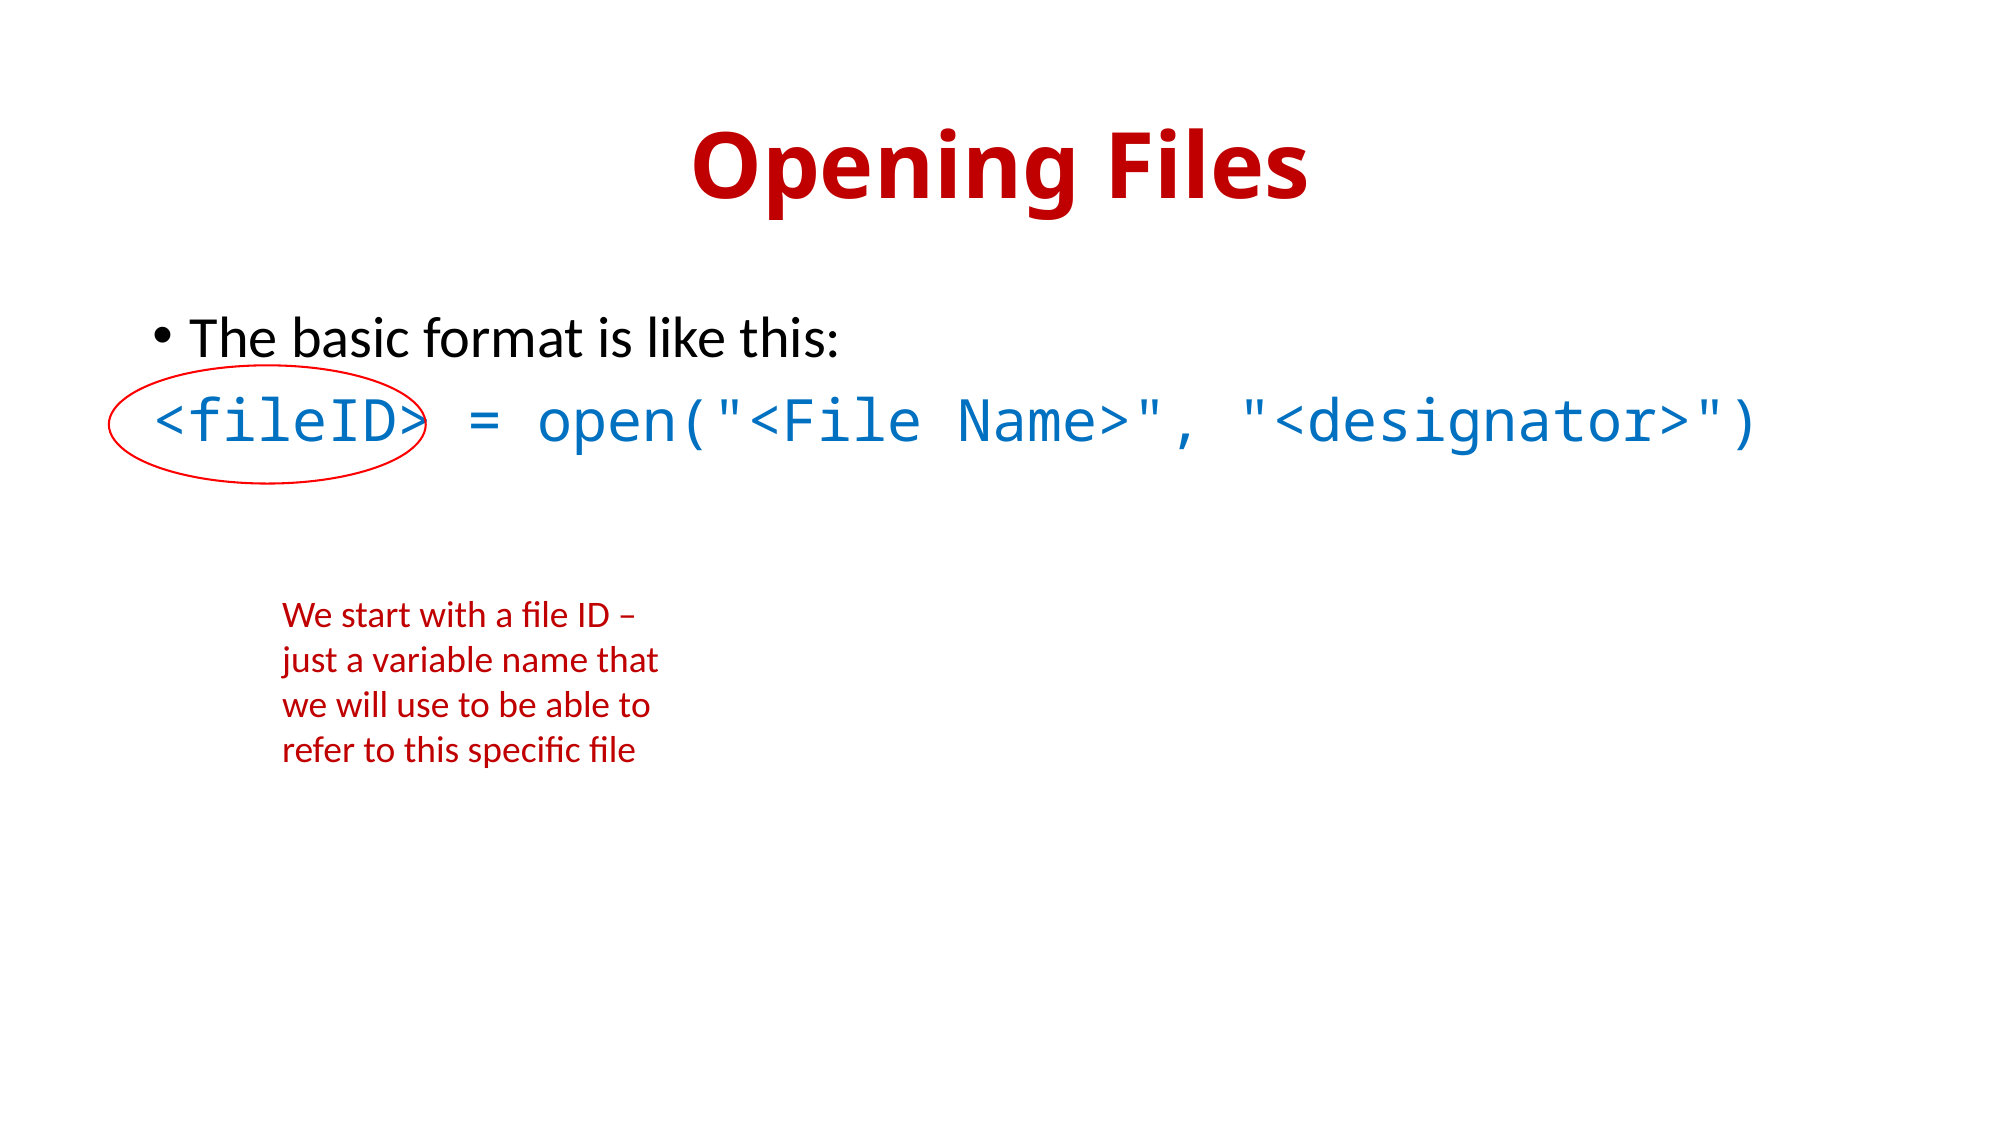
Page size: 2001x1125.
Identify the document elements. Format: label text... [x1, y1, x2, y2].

text_box [107, 364, 427, 485]
text_box We start with a file ID – just a variable name that we will use to be able to refer to this specific file [267, 582, 705, 777]
list The basic format is like this: <fileID> = open("<File Name>", "<designator>") [137, 299, 1863, 1014]
title Opening Files [137, 59, 1863, 278]
